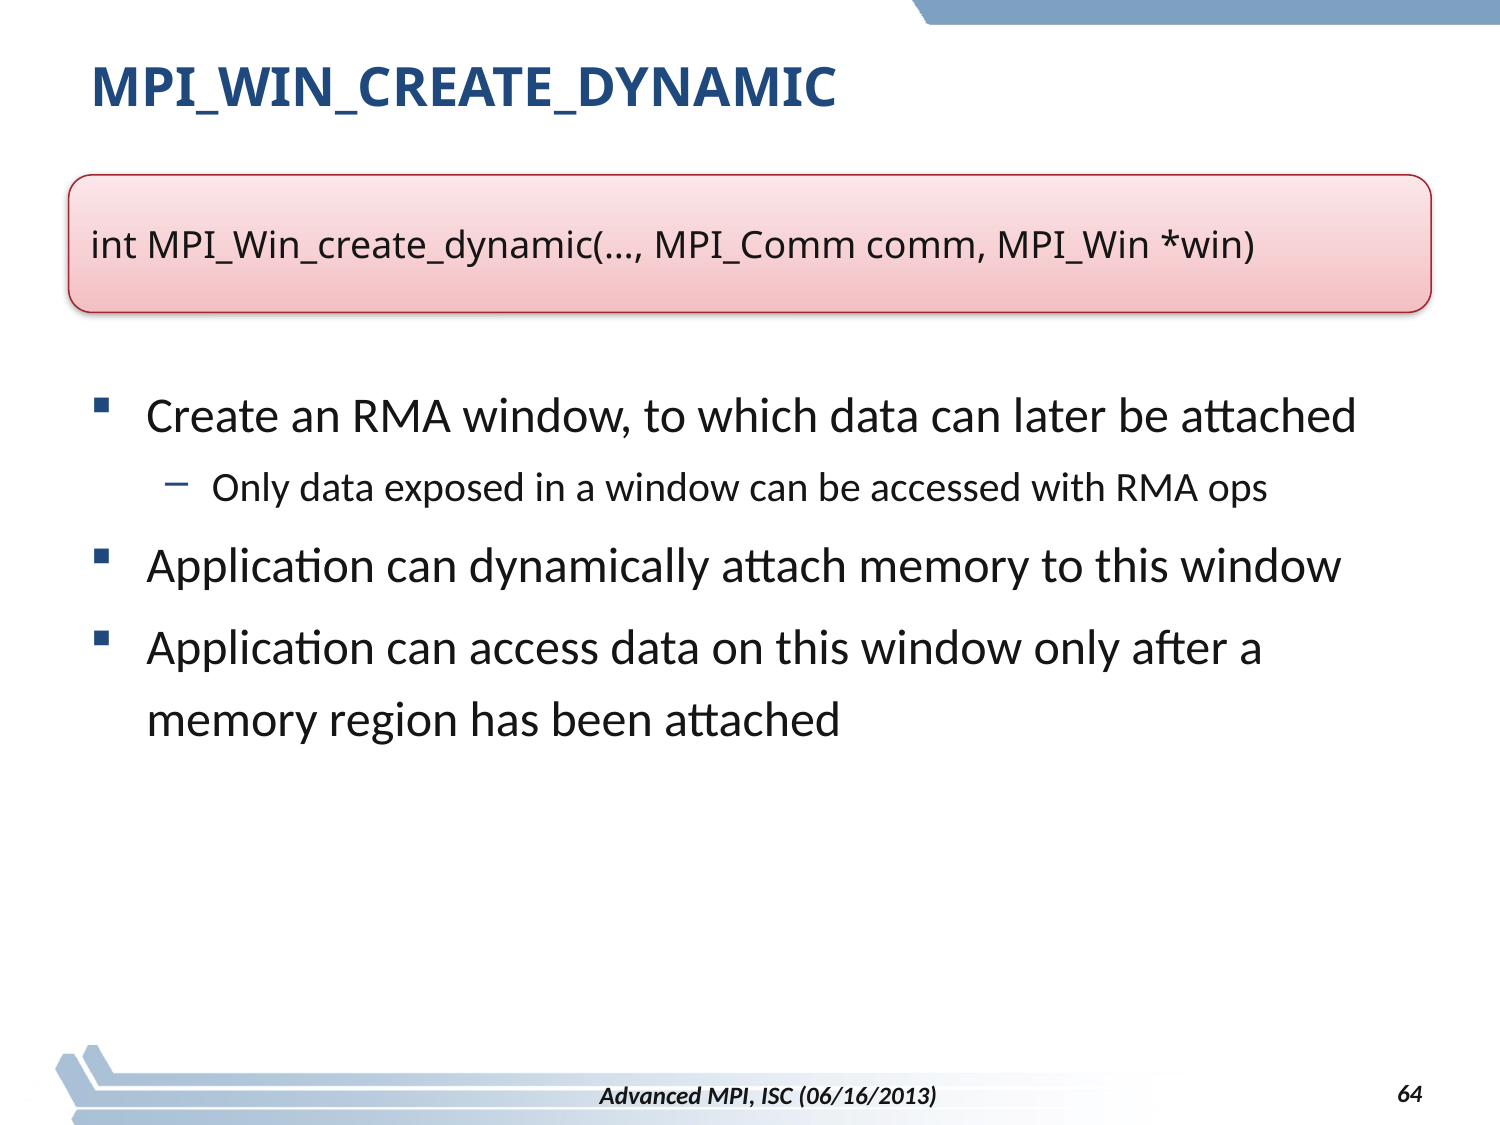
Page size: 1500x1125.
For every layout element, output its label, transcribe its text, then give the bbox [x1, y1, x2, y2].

list Create an RMA window, to which data can later be attached Only data exposed in a window can be accessed with RMA ops Application can dynamically attach memory to this window Application can access data on this window only after a memory region has been attached [74, 362, 1426, 1006]
slide_number 64 [1275, 1072, 1438, 1113]
picture [0, 0, 1500, 26]
picture [0, 1037, 1500, 1125]
title MPI_WIN_CREATE_DYNAMIC [74, 44, 1426, 176]
footer Advanced MPI, ISC (06/16/2013) [324, 1074, 1213, 1116]
text_box int MPI_Win_create_dynamic(…, MPI_Comm comm, MPI_Win *win) [67, 174, 1432, 314]
